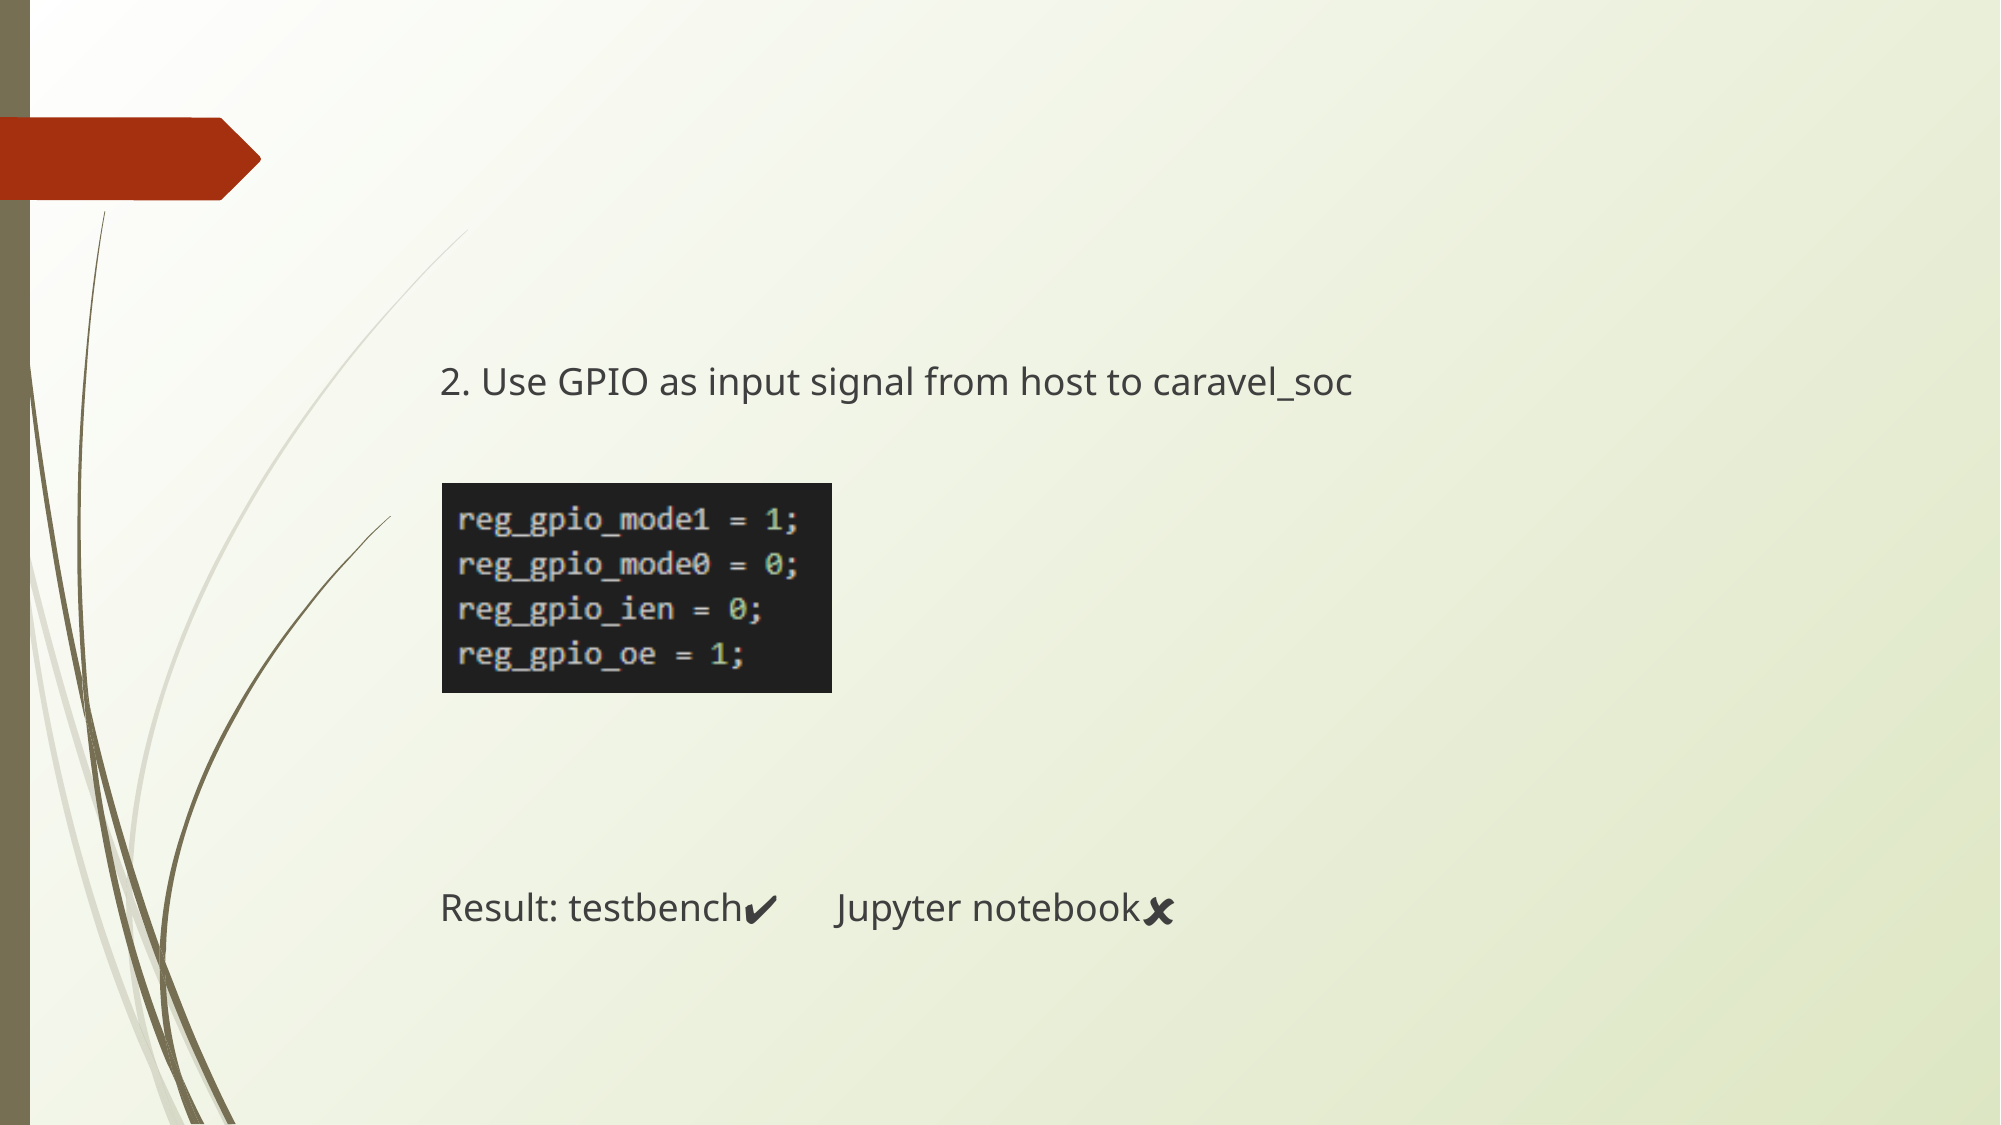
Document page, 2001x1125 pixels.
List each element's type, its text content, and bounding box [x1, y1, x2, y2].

list 2. Use GPIO as input signal from host to caravel_soc Result: testbench✔ Jupyter notebook🗶 [424, 350, 1888, 970]
picture [441, 483, 832, 693]
